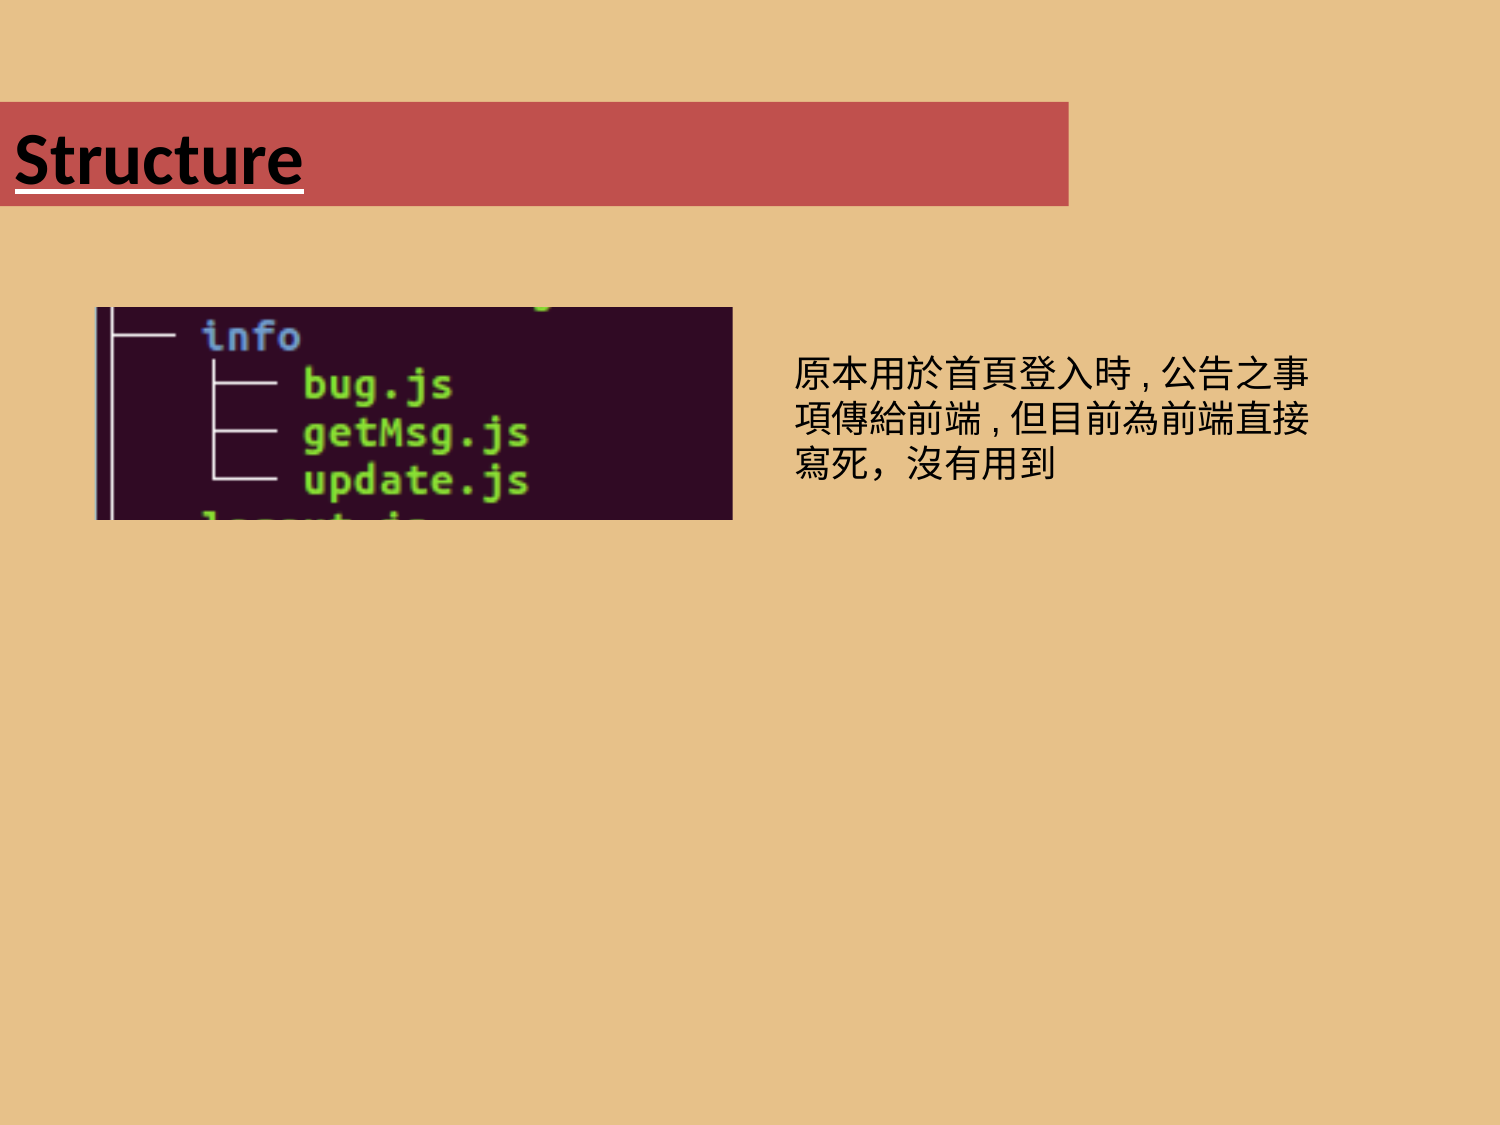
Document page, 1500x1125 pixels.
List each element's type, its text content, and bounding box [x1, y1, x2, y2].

picture [94, 306, 733, 520]
text_box 原本用於首頁登入時,公告之事項傳給前端,但目前為前端直接寫死，沒有用到 [779, 342, 1359, 524]
text_box Structure [0, 101, 1069, 207]
